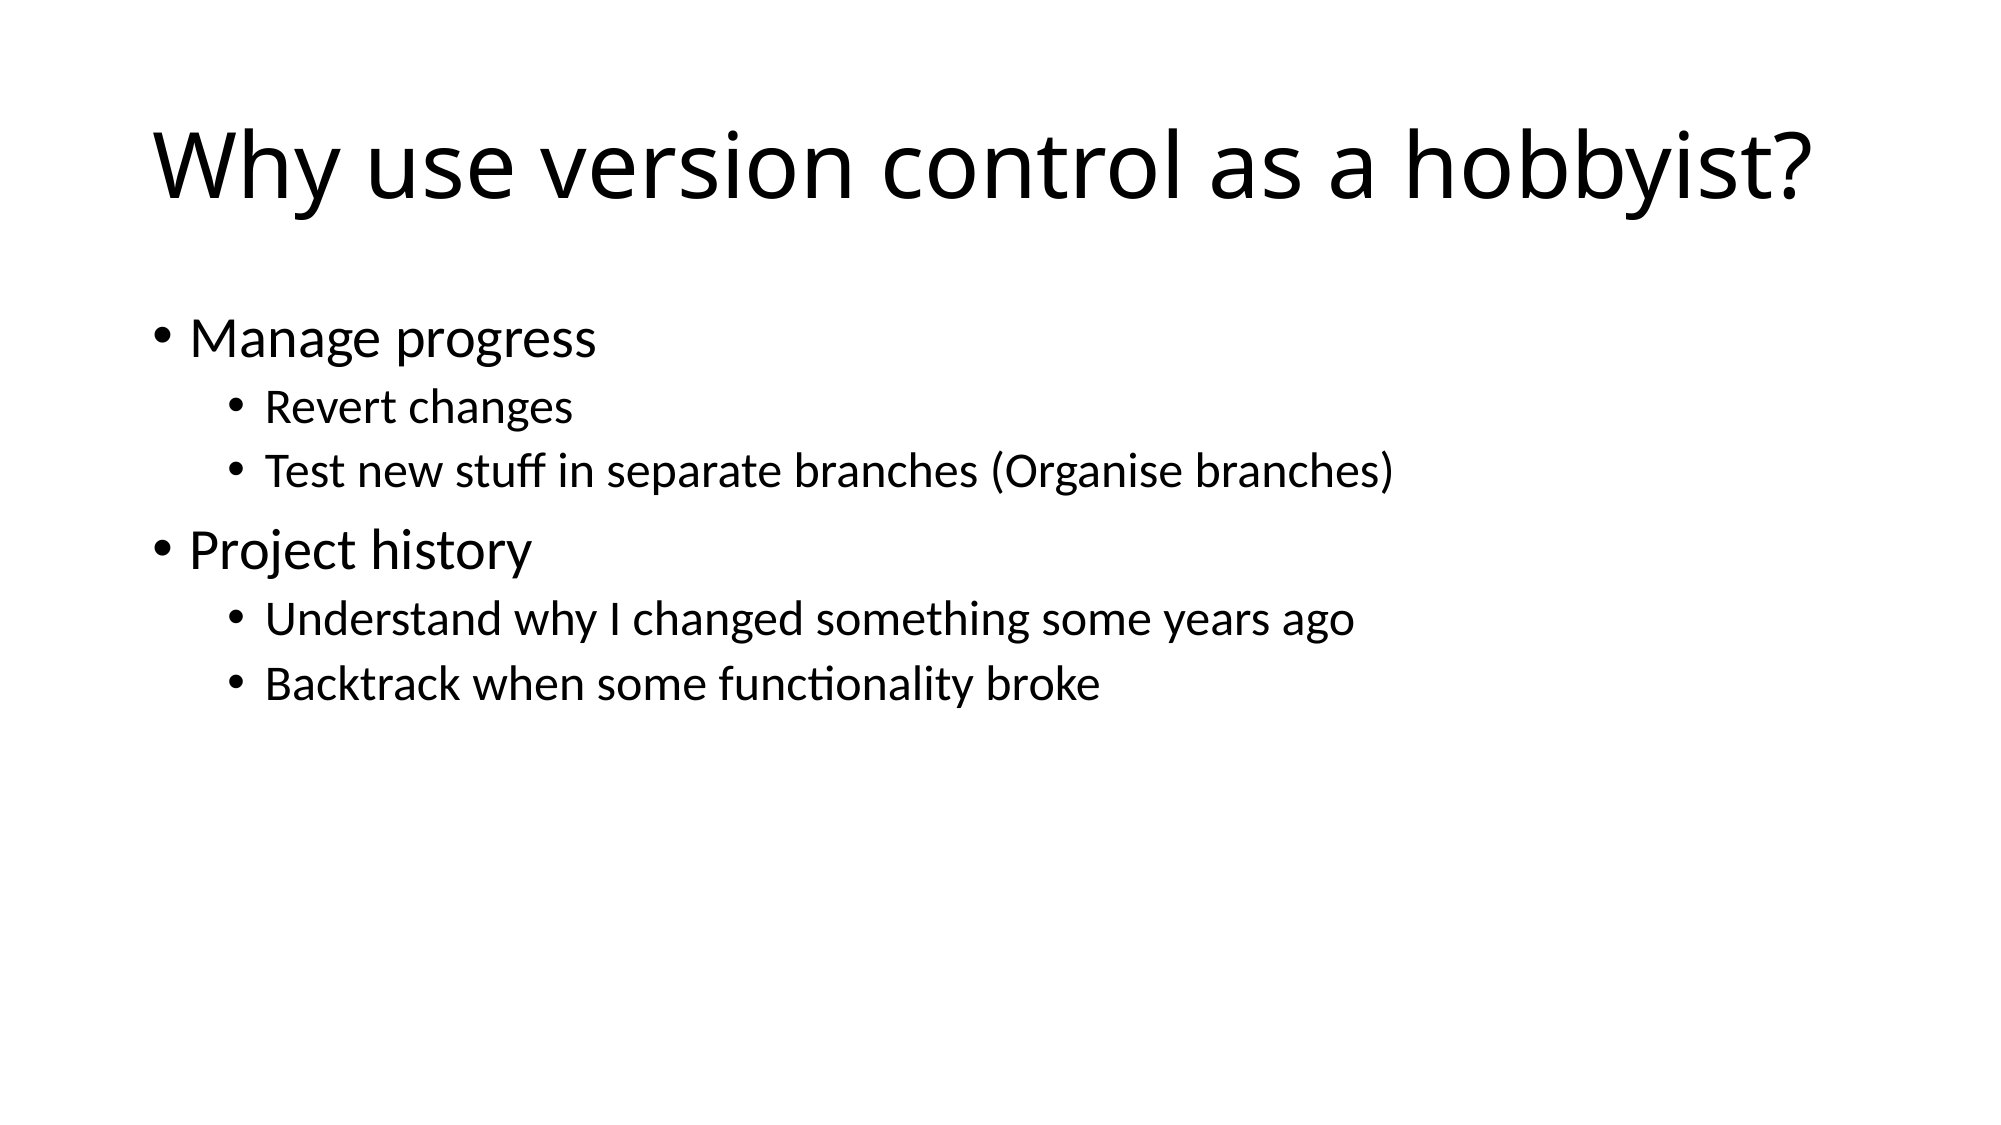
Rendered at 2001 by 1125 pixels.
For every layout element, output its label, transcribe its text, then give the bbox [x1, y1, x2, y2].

list Manage progress Revert changes Test new stuff in separate branches (Organise branches) Project history Understand why I changed something some years ago Backtrack when some functionality broke [137, 299, 1863, 1014]
title Why use version control as a hobbyist? [137, 59, 1863, 278]
